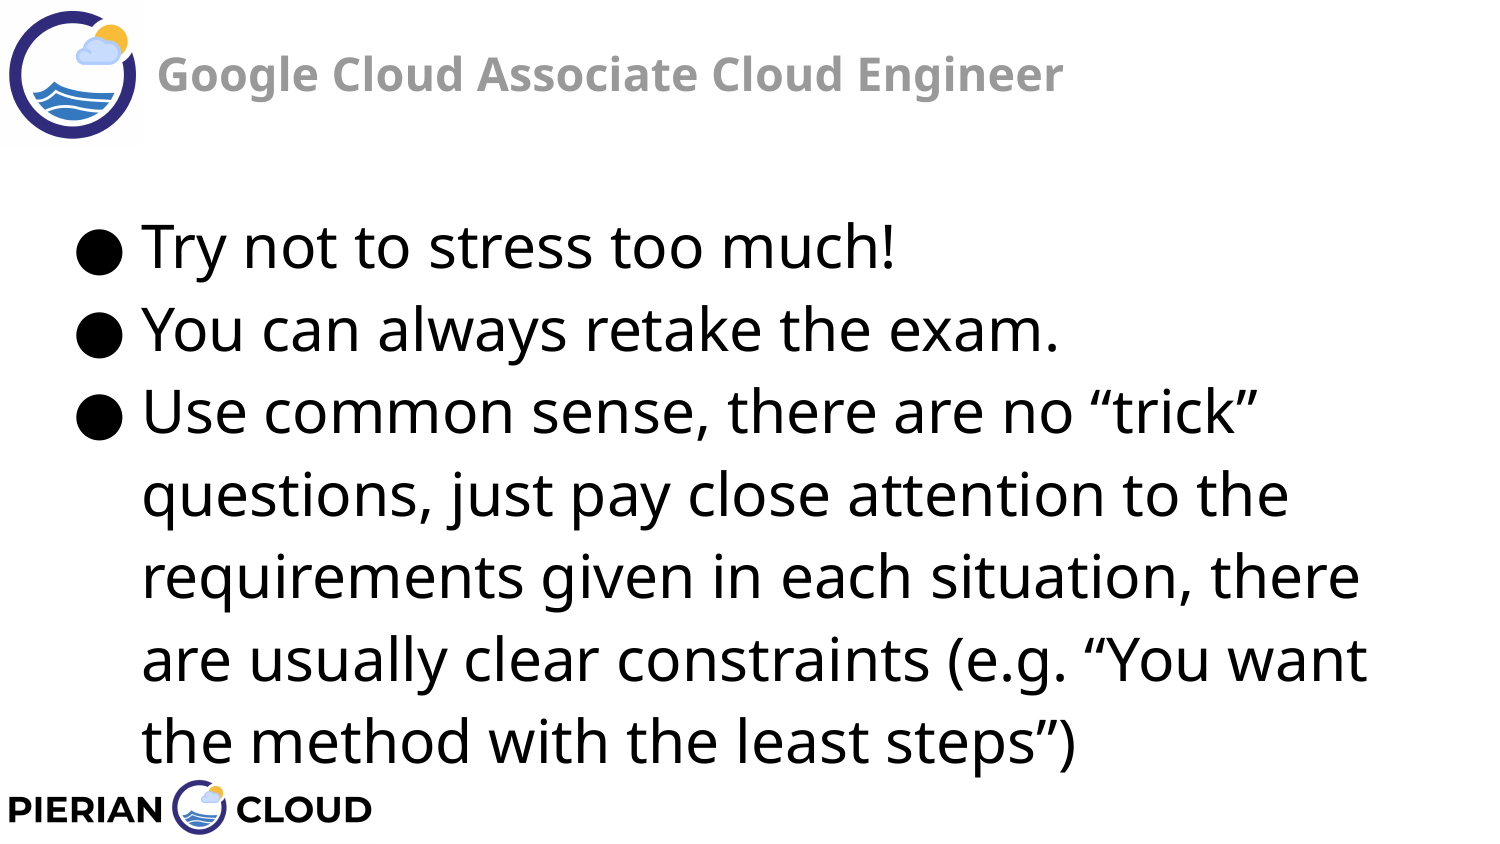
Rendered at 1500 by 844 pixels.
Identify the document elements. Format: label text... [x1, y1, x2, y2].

title Google Cloud Associate Cloud Engineer [146, 25, 1420, 120]
picture [0, 0, 142, 146]
picture [0, 758, 375, 844]
subtitle Try not to stress too much! You can always retake the exam. Use common sense, there are no “trick” questions, just pay close attention to the requirements given in each situation, there are usually clear constraints (e.g. “You want the method with the least steps”) [51, 189, 1476, 802]
